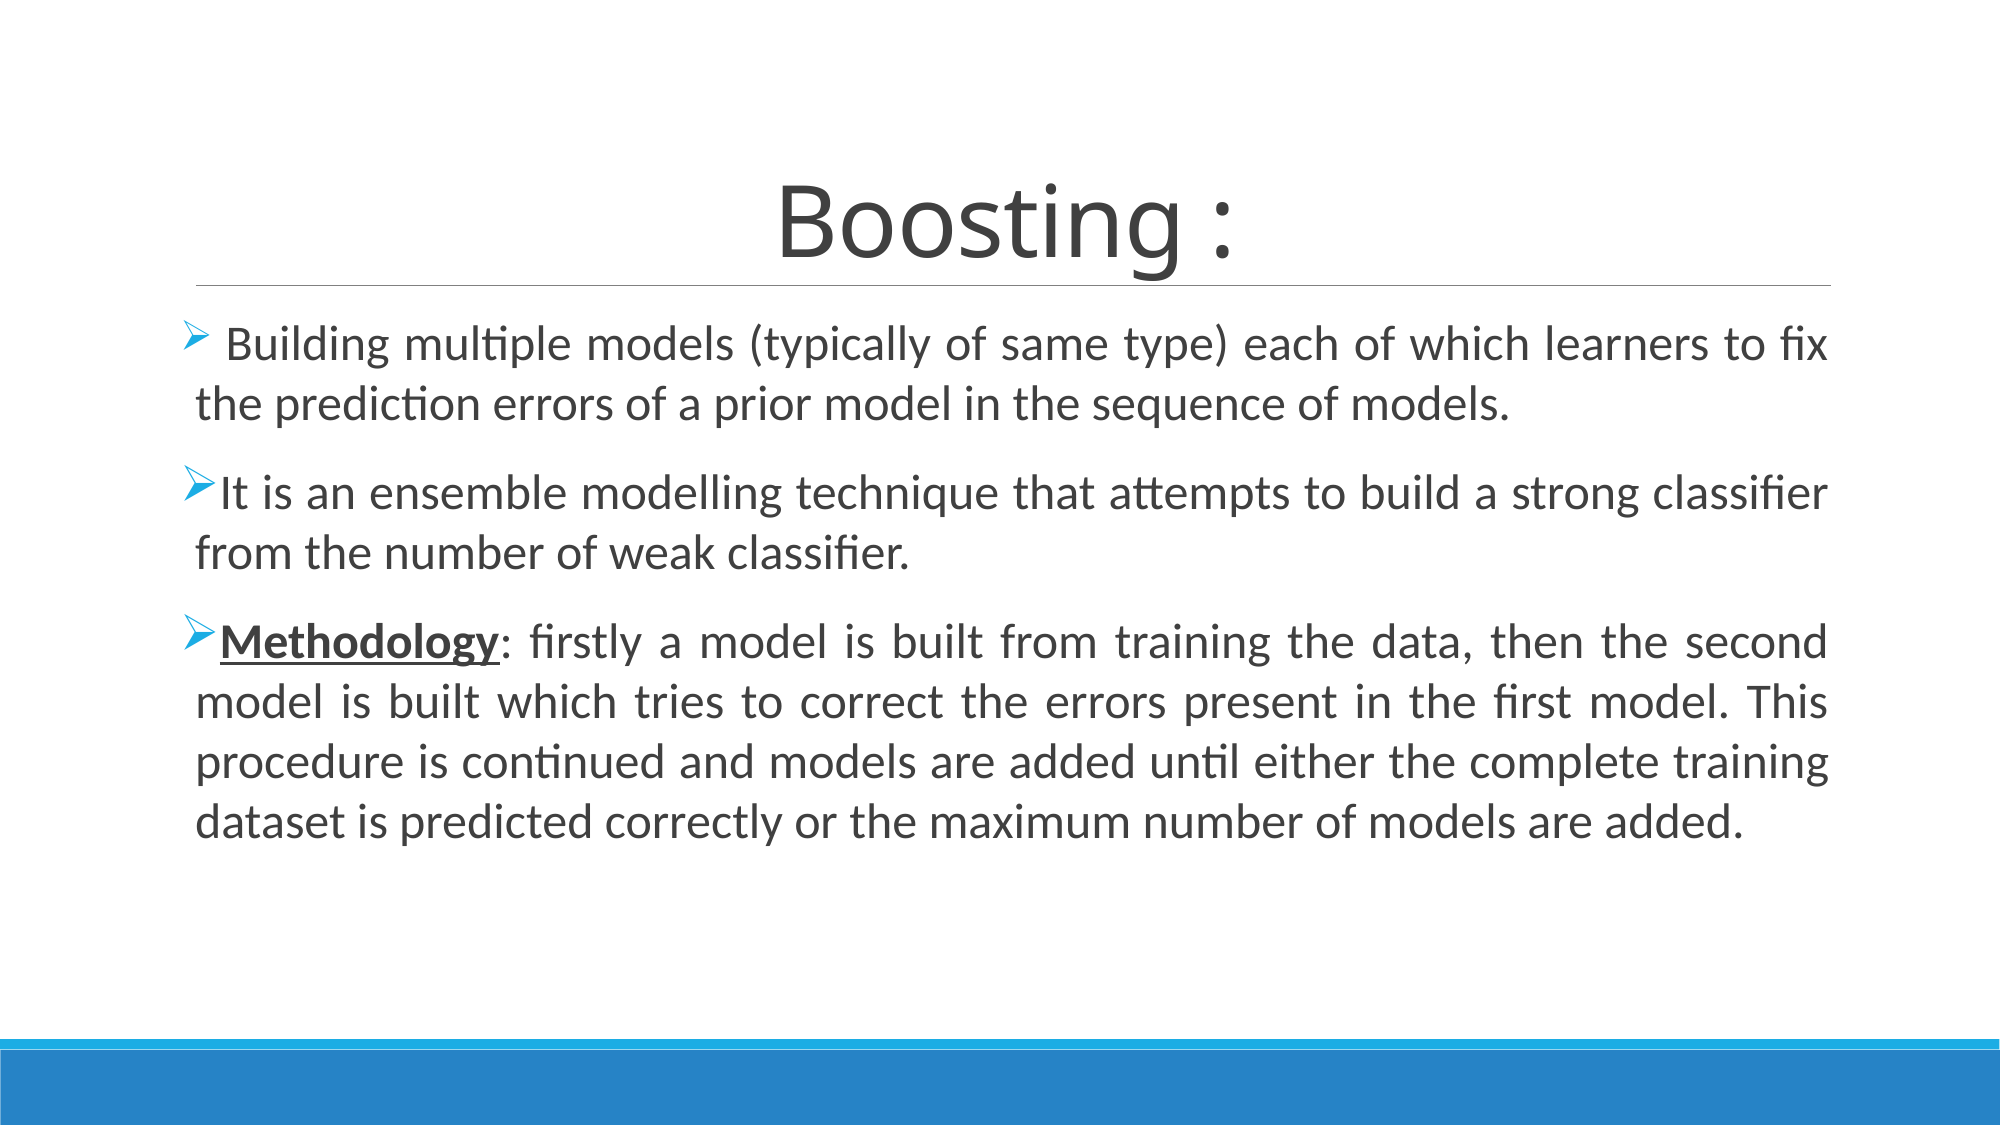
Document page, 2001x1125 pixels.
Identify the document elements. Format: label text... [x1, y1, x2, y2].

list Building multiple models (typically of same type) each of which learners to fix the prediction errors of a prior model in the sequence of models. It is an ensemble modelling technique that attempts to build a strong classifier from the number of weak classifier. Methodology: firstly a model is built from training the data, then the second model is built which tries to correct the errors present in the first model. This procedure is continued and models are added until either the complete training dataset is predicted correctly or the maximum number of models are added. [180, 302, 1830, 904]
title Boosting : [180, 47, 1830, 285]
